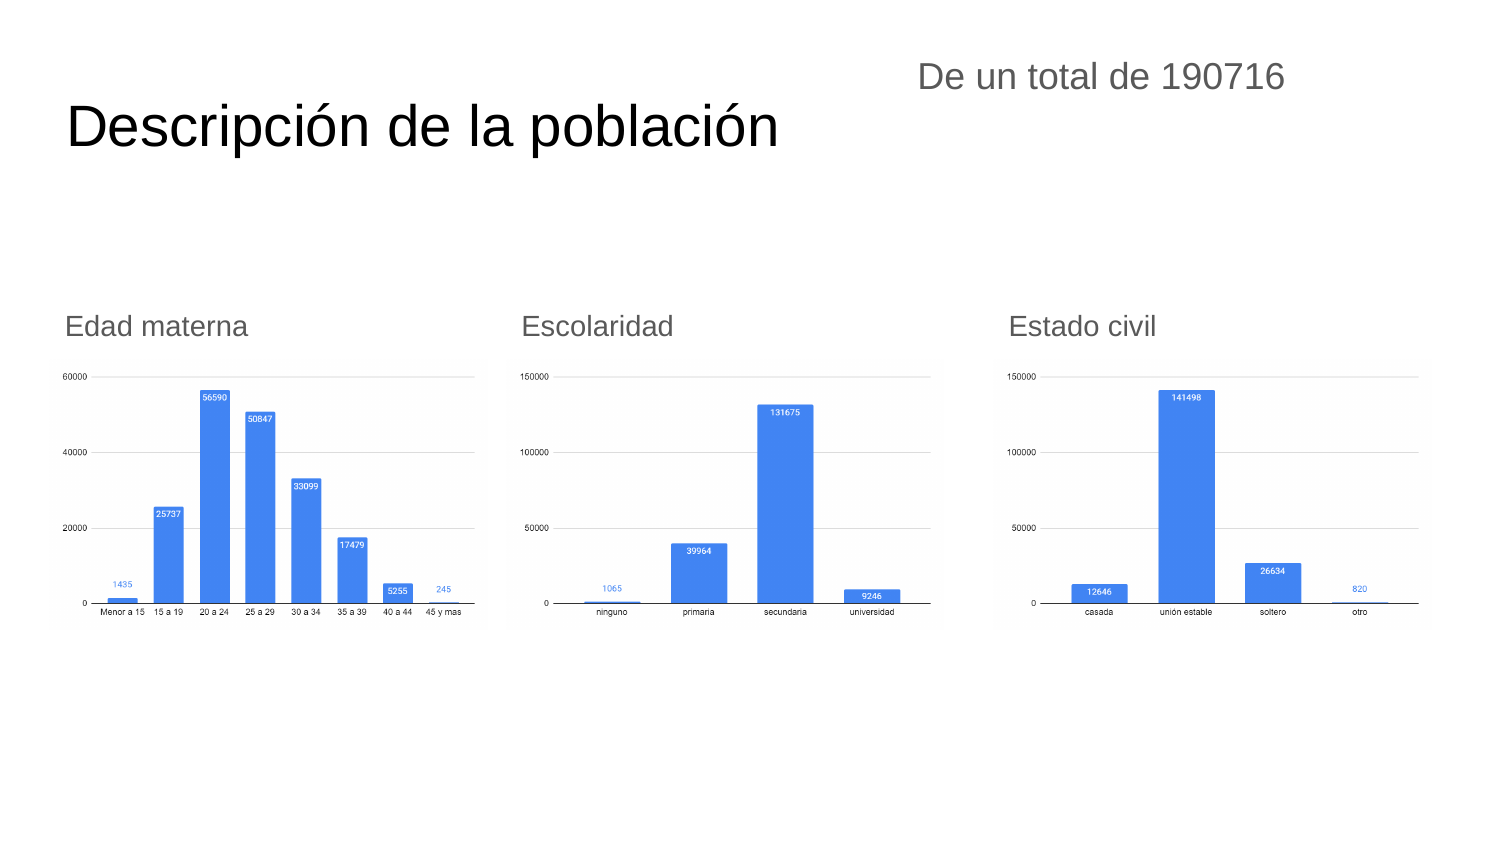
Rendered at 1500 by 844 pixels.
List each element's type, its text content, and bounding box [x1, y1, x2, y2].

picture [993, 359, 1432, 631]
text_box Estado civil [993, 292, 1370, 358]
picture [49, 359, 488, 631]
text_box Escolaridad [506, 292, 882, 357]
text_box Edad materna [49, 292, 426, 358]
text_box De un total de 190716 [902, 29, 1395, 112]
picture [505, 359, 944, 631]
title Descripción de la población [51, 72, 1449, 167]
